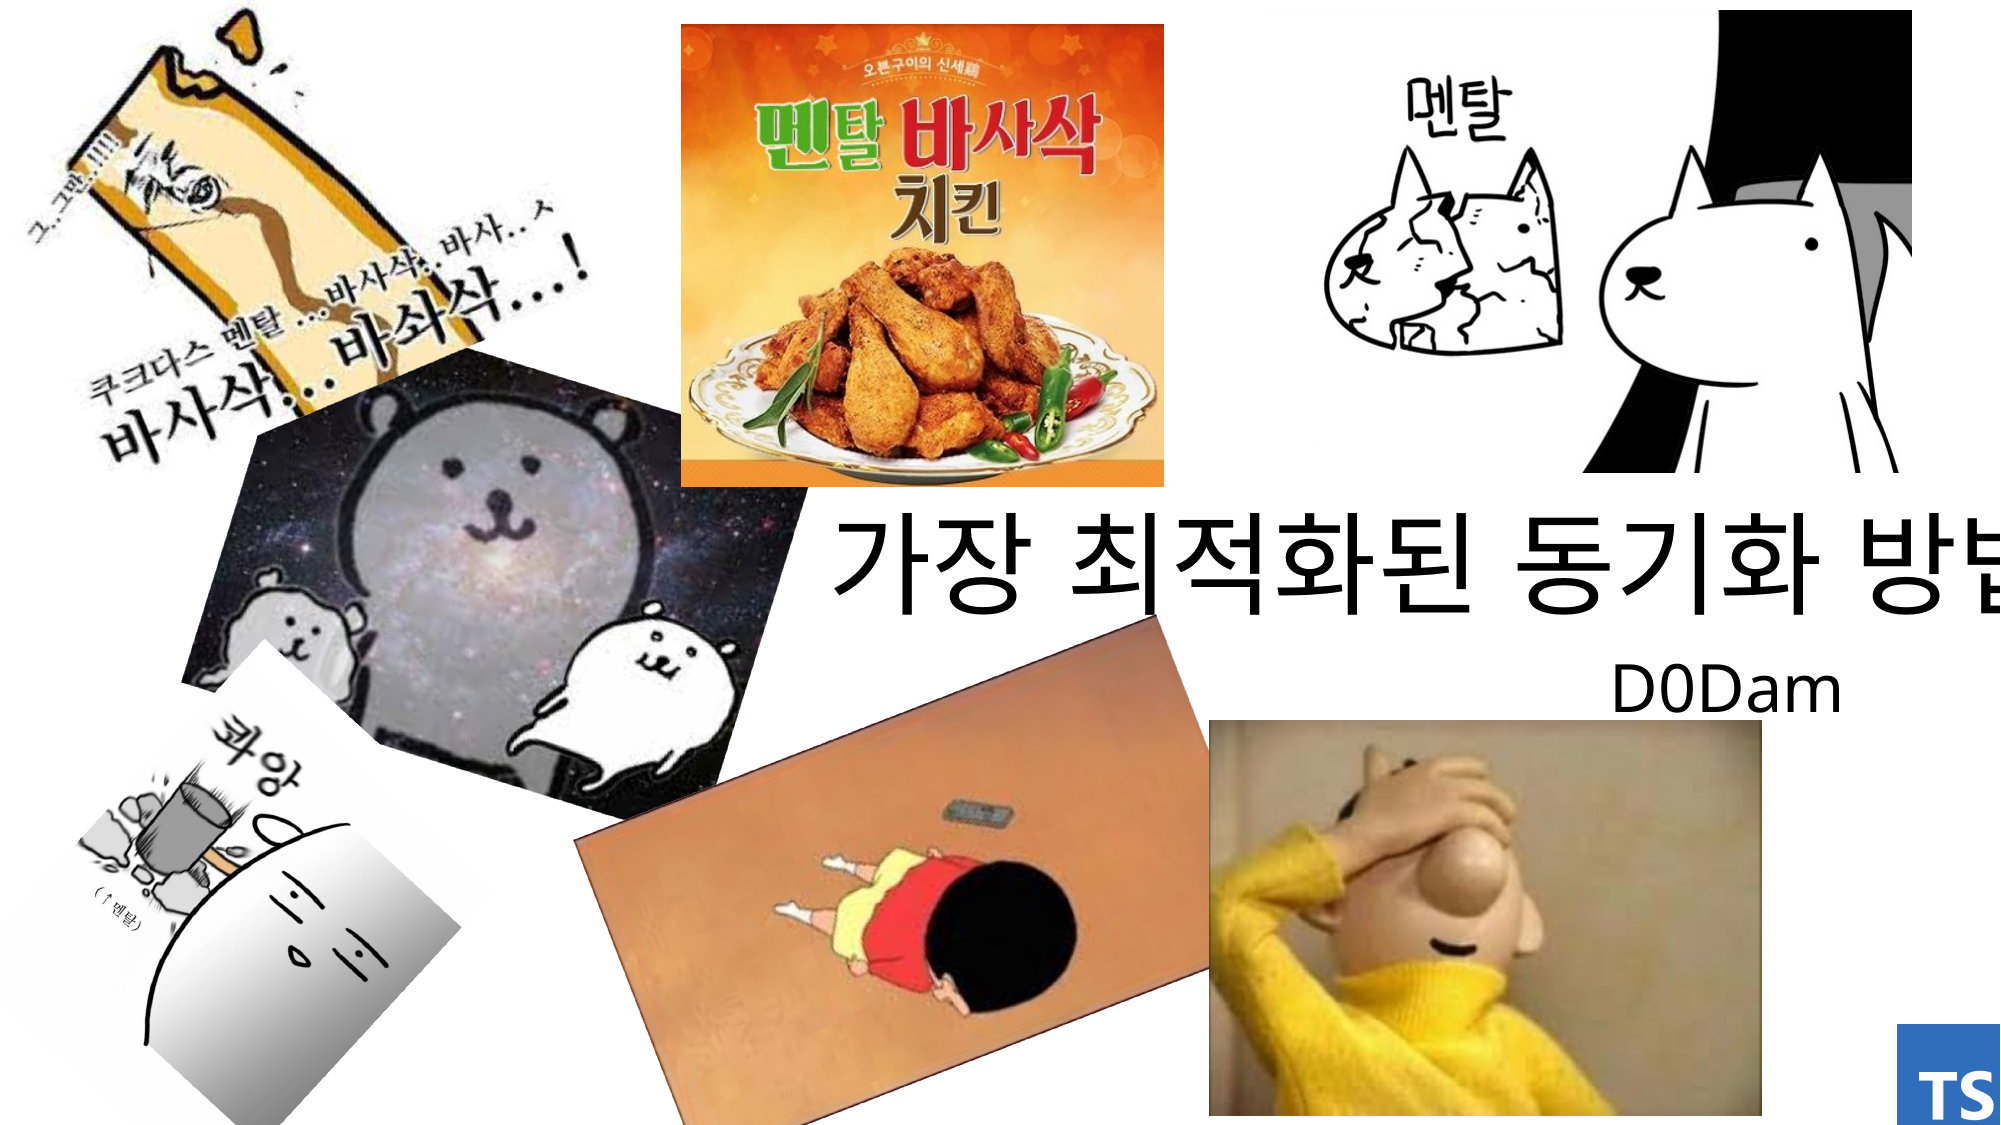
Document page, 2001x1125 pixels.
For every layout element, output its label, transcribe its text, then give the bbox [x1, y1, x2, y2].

picture [1267, 10, 1912, 473]
text_box D0Dam [1594, 638, 1860, 733]
picture [1897, 1024, 2000, 1125]
picture [0, 0, 1763, 1125]
text_box 가장 최적화된 동기화 방법 [813, 486, 2000, 637]
